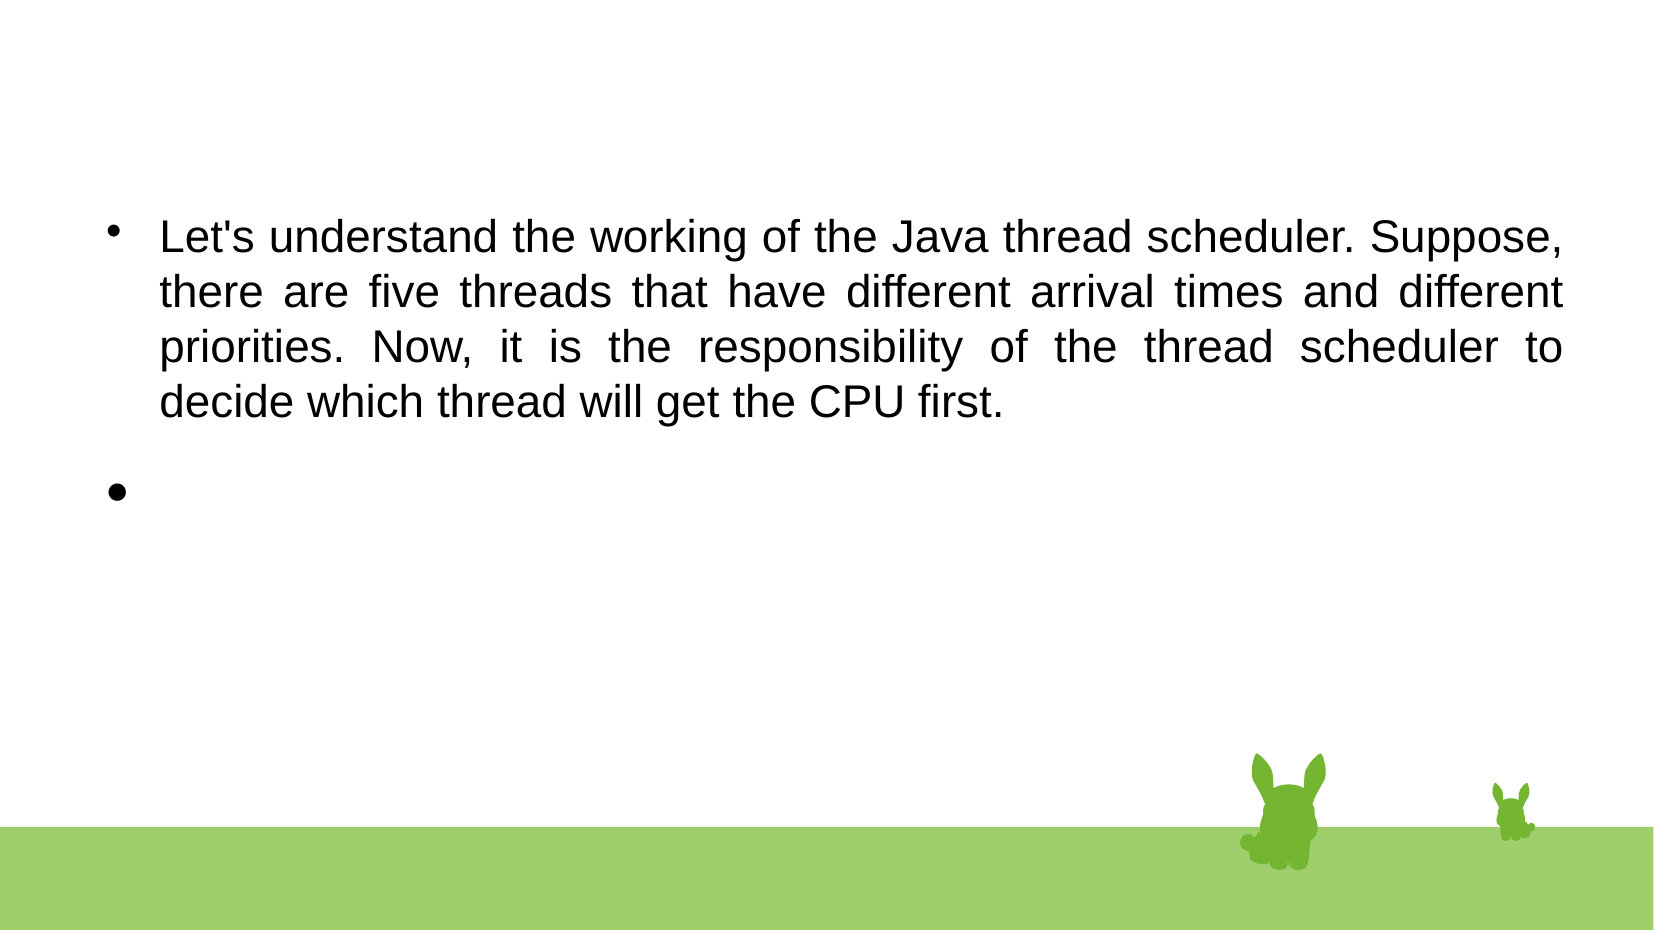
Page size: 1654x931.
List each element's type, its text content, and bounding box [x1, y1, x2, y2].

list Let's understand the working of the Java thread scheduler. Suppose, there are five threads that have different arrival times and different priorities. Now, it is the responsibility of the thread scheduler to decide which thread will get the CPU first. [88, 206, 1565, 738]
